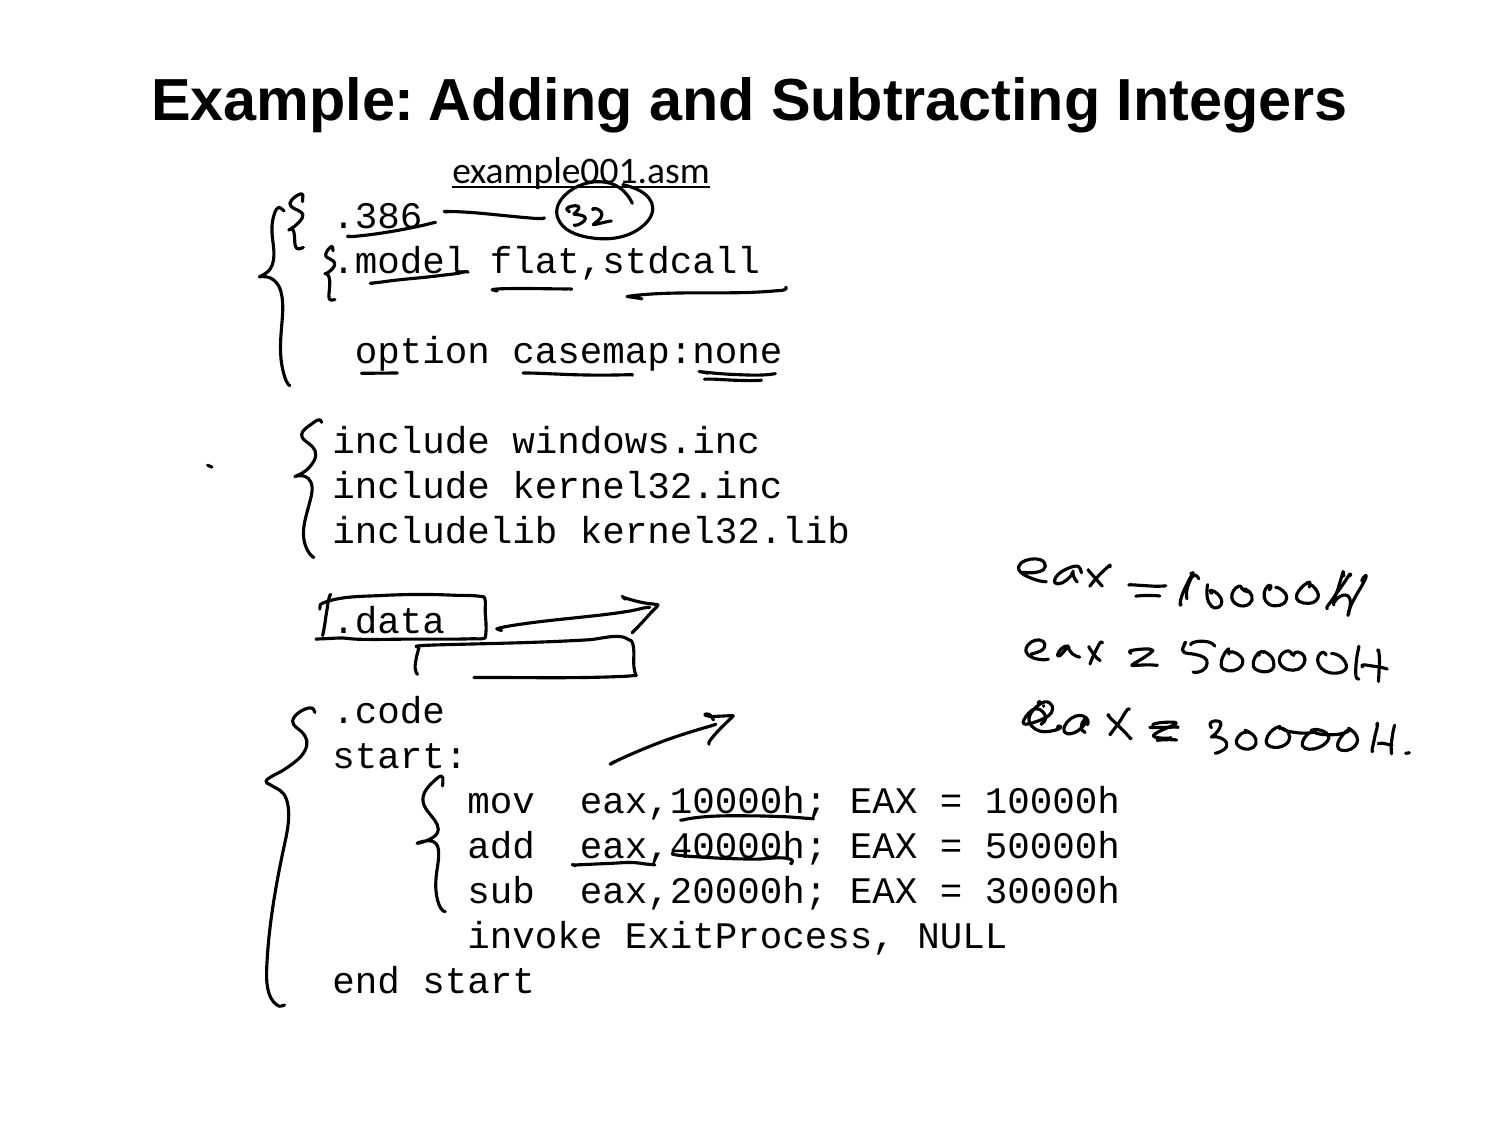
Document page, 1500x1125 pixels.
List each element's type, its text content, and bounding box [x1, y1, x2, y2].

title Example: Adding and Subtracting Integers [75, 24, 1425, 168]
text_box example001.asm .386 .model flat,stdcall option casemap:none include windows.inc include kernel32.inc includelib kernel32.lib .data .code start: mov eax,10000h; EAX = 10000h add eax,40000h; EAX = 50000h sub eax,20000h; EAX = 30000h invoke ExitProcess, NULL end start [137, 168, 1288, 1009]
